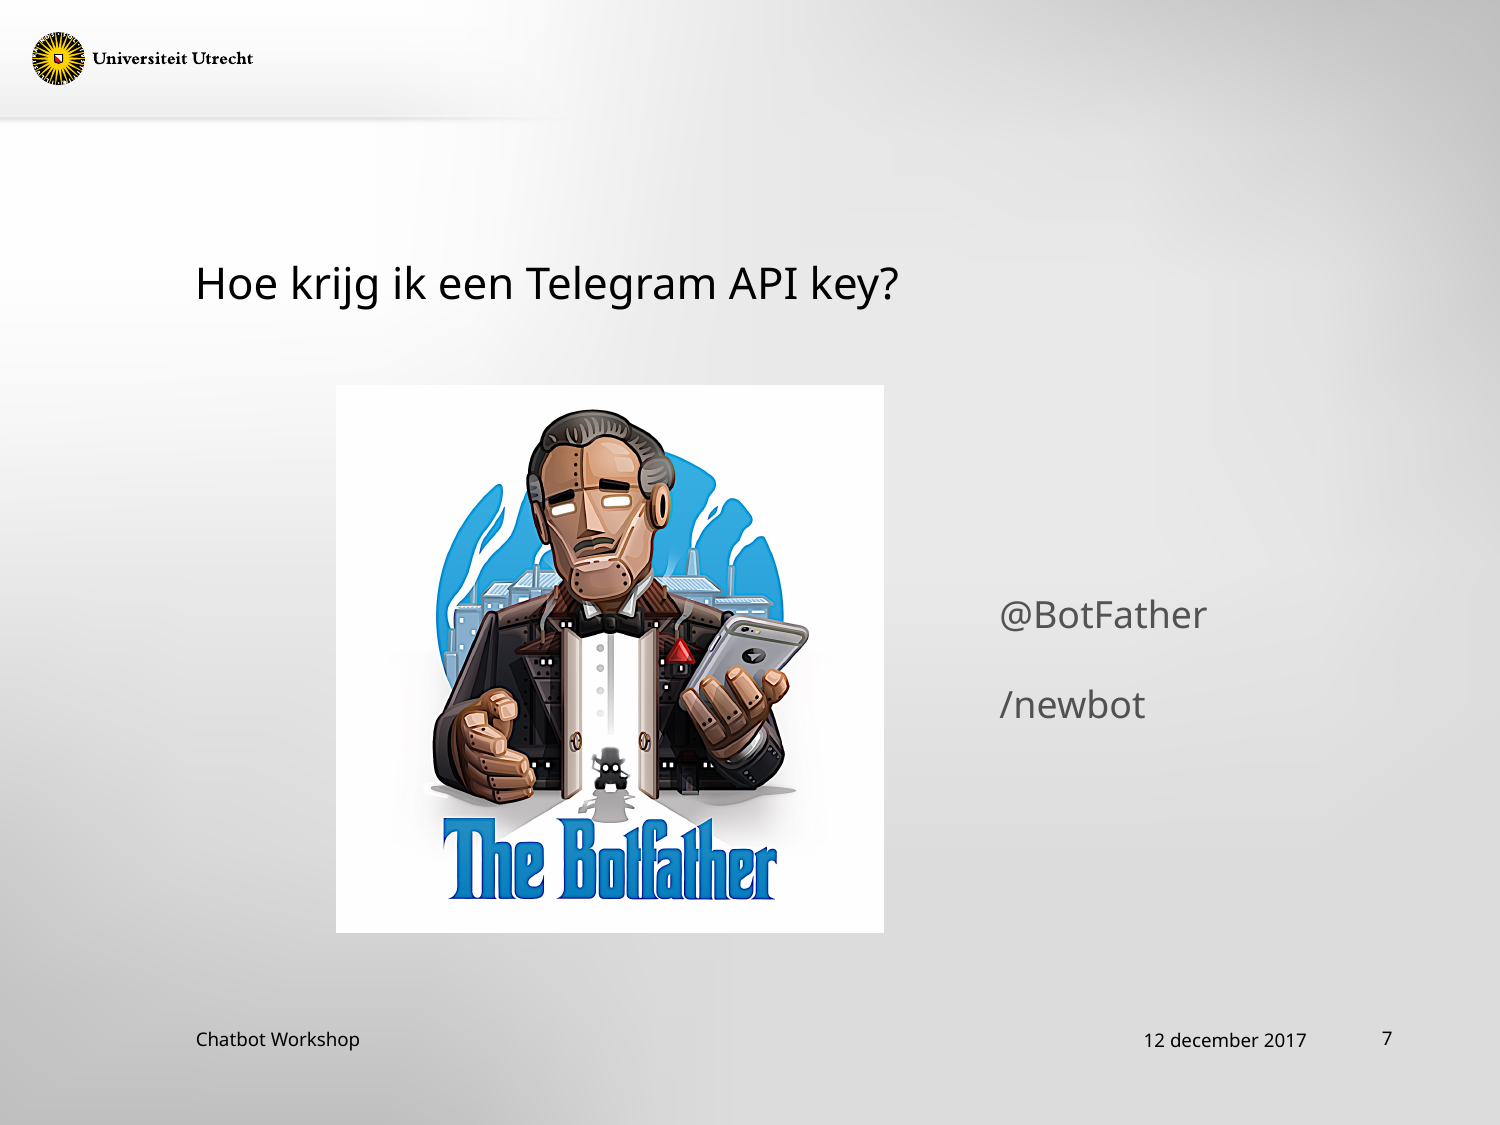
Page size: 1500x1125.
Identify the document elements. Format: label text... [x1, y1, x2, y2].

picture [0, 0, 1500, 1125]
text_box @BotFather /newbot [999, 590, 1209, 726]
slide_number 7 [1301, 1009, 1393, 1070]
title Hoe krijg ik een Telegram API key? [194, 255, 1394, 406]
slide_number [956, 1009, 1301, 1070]
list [336, 385, 884, 933]
footer Chatbot Workshop [195, 1028, 913, 1088]
